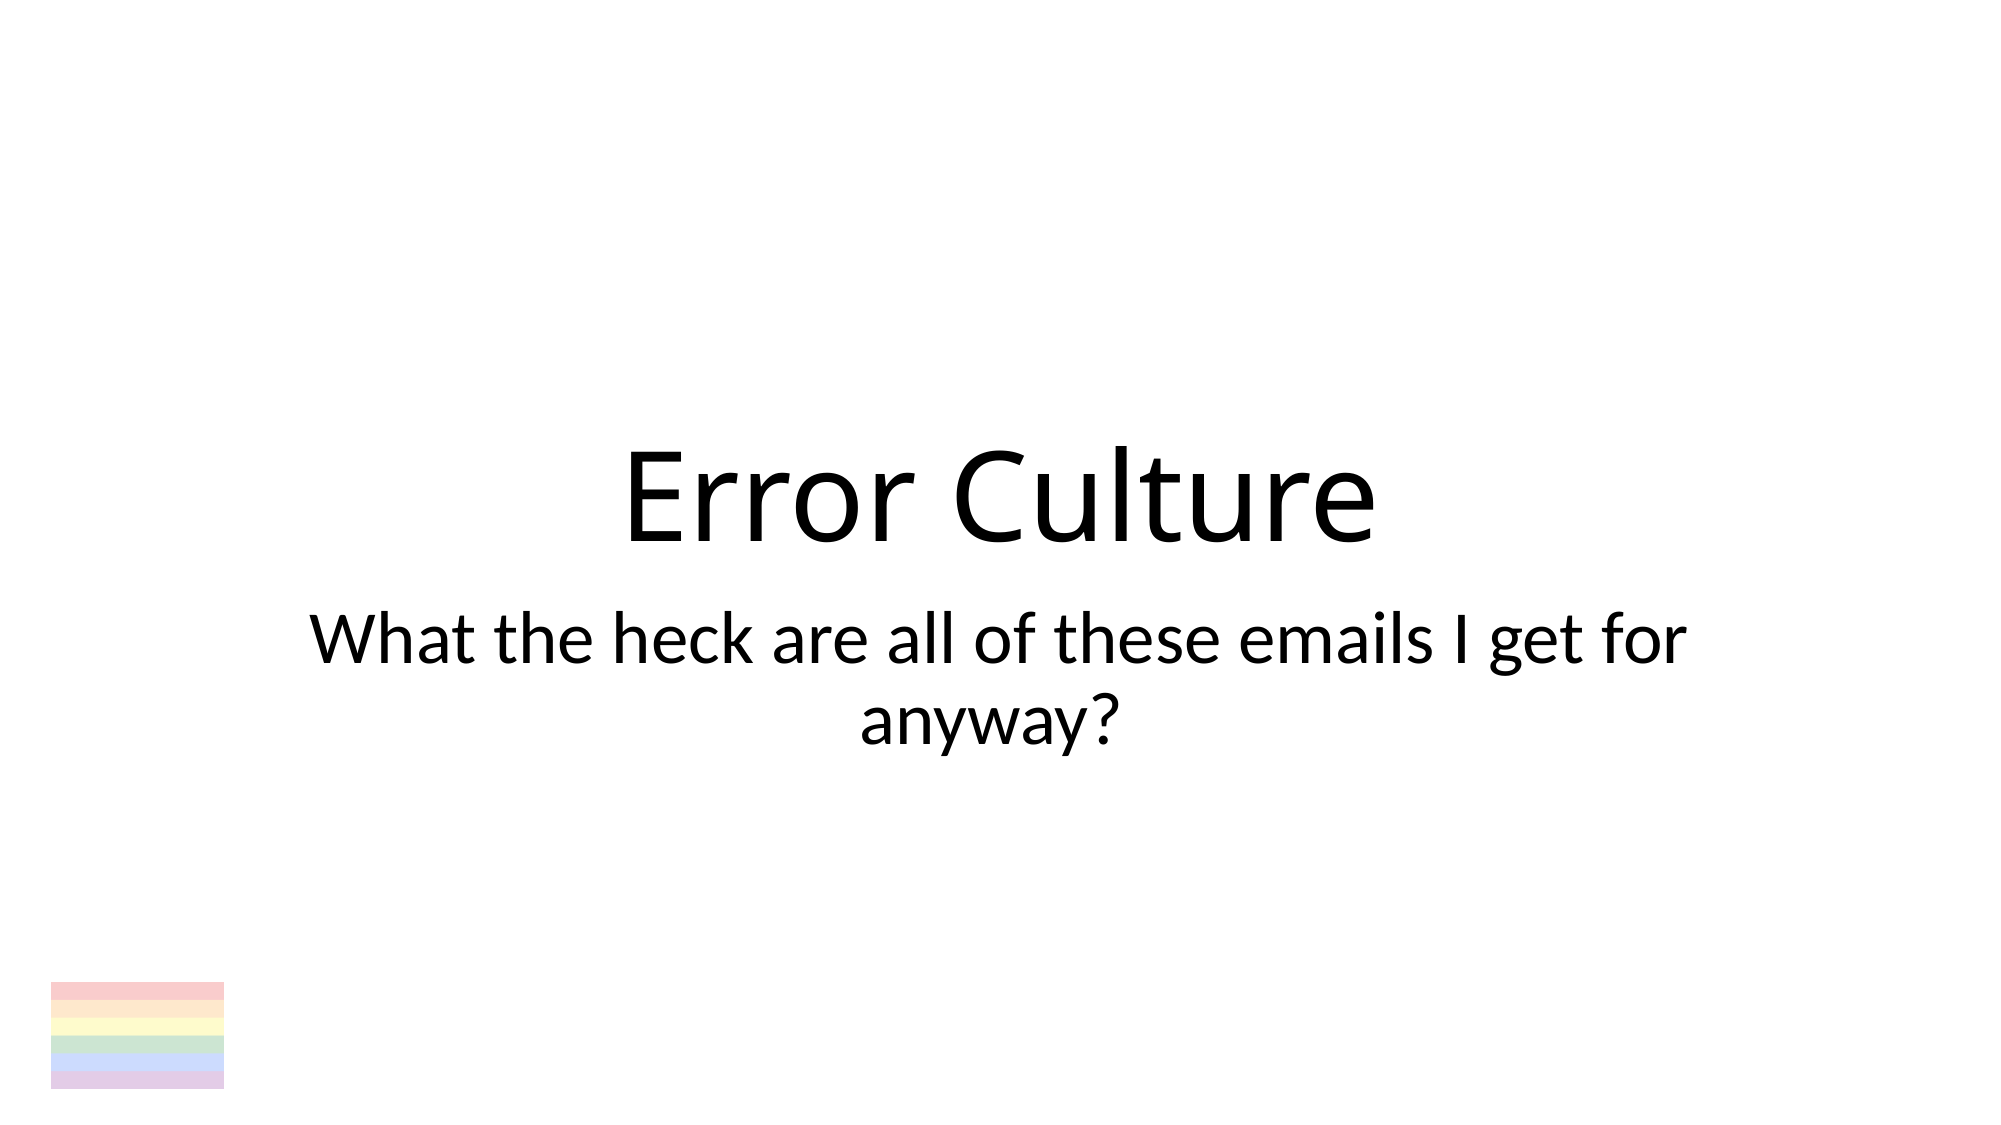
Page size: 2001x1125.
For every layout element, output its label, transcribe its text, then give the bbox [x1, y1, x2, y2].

subtitle What the heck are all of these emails I get for anyway? [249, 590, 1750, 863]
title Error Culture [249, 184, 1750, 576]
picture [51, 982, 224, 1089]
